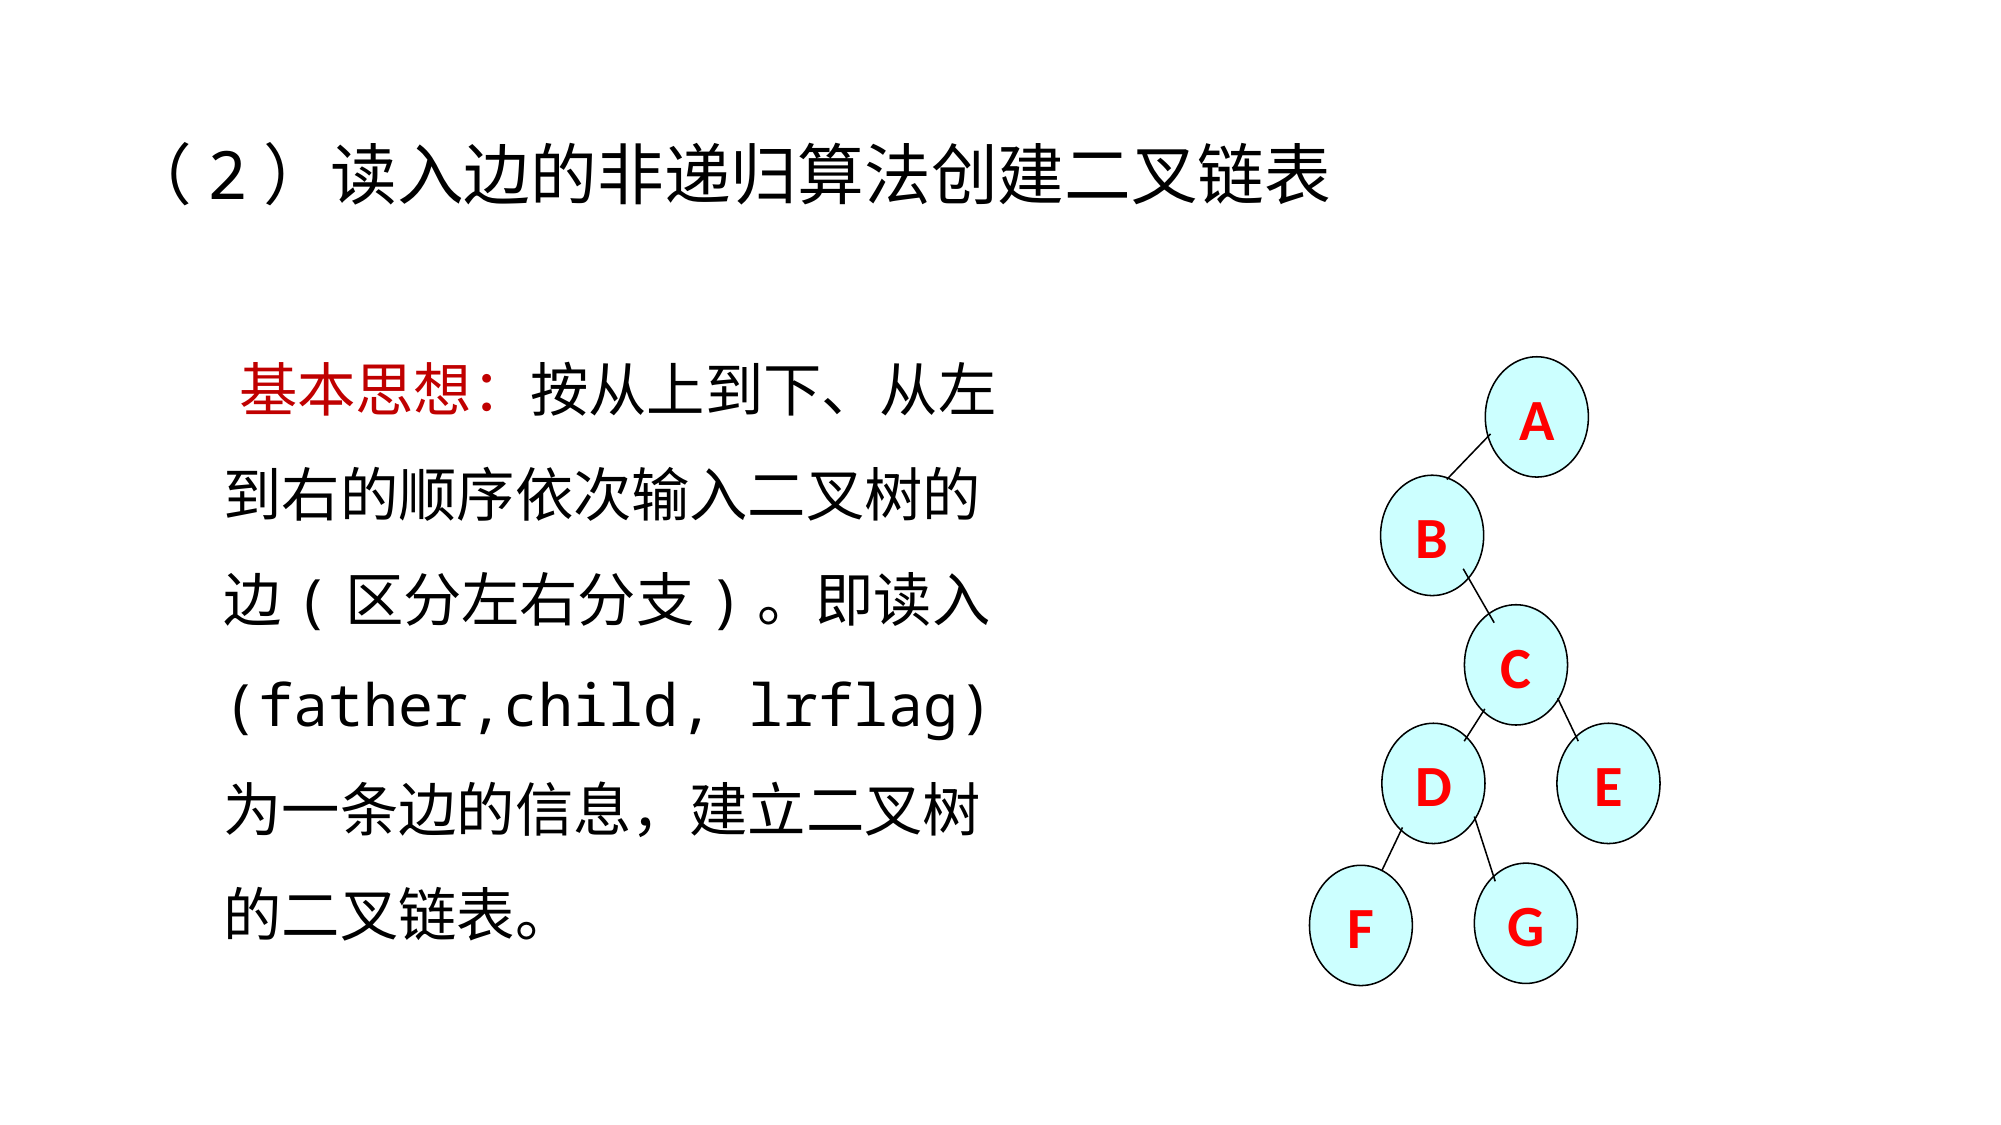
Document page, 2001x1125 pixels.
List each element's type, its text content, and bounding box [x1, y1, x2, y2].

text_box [1309, 356, 1661, 986]
list 基本思想：按从上到下、从左到右的顺序依次输入二叉树的边(区分左右分支)。即读入 (father,child, lrflag) 为一条边的信息，建立二叉树的二叉链表。 [171, 311, 1038, 1032]
title （2）读入边的非递归算法创建二叉链表 [110, 69, 1836, 287]
